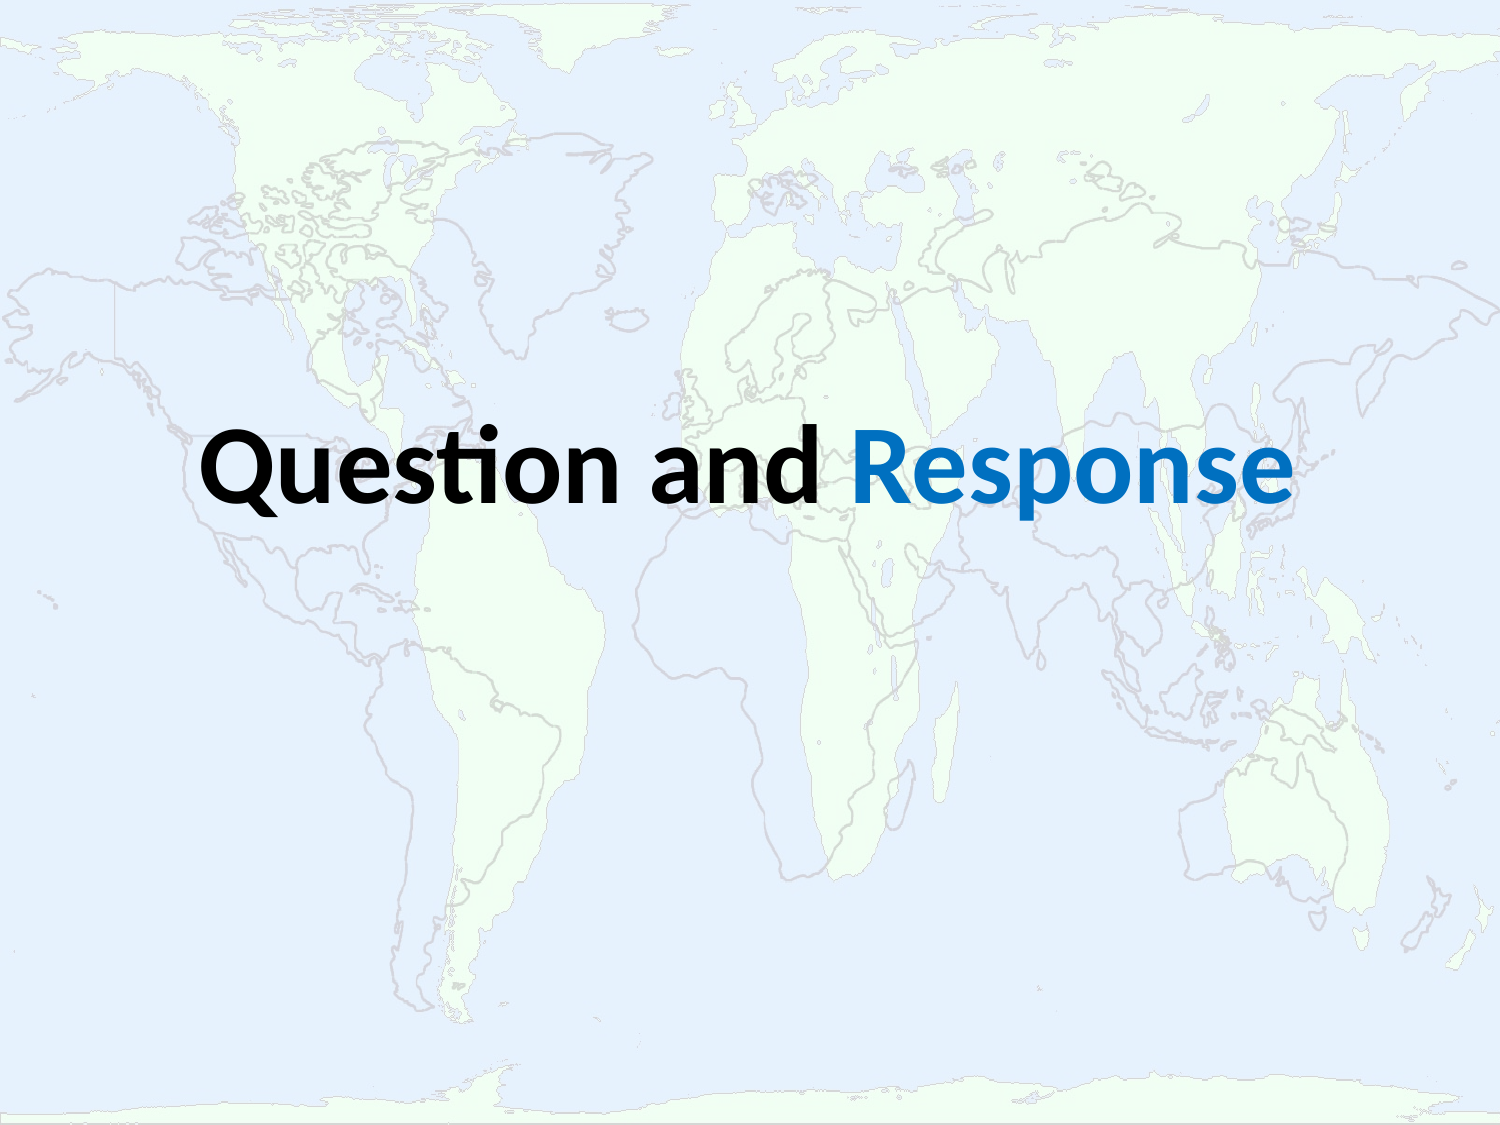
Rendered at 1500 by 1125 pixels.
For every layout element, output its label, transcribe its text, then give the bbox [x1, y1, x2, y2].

title Question and Response [147, 349, 1348, 568]
